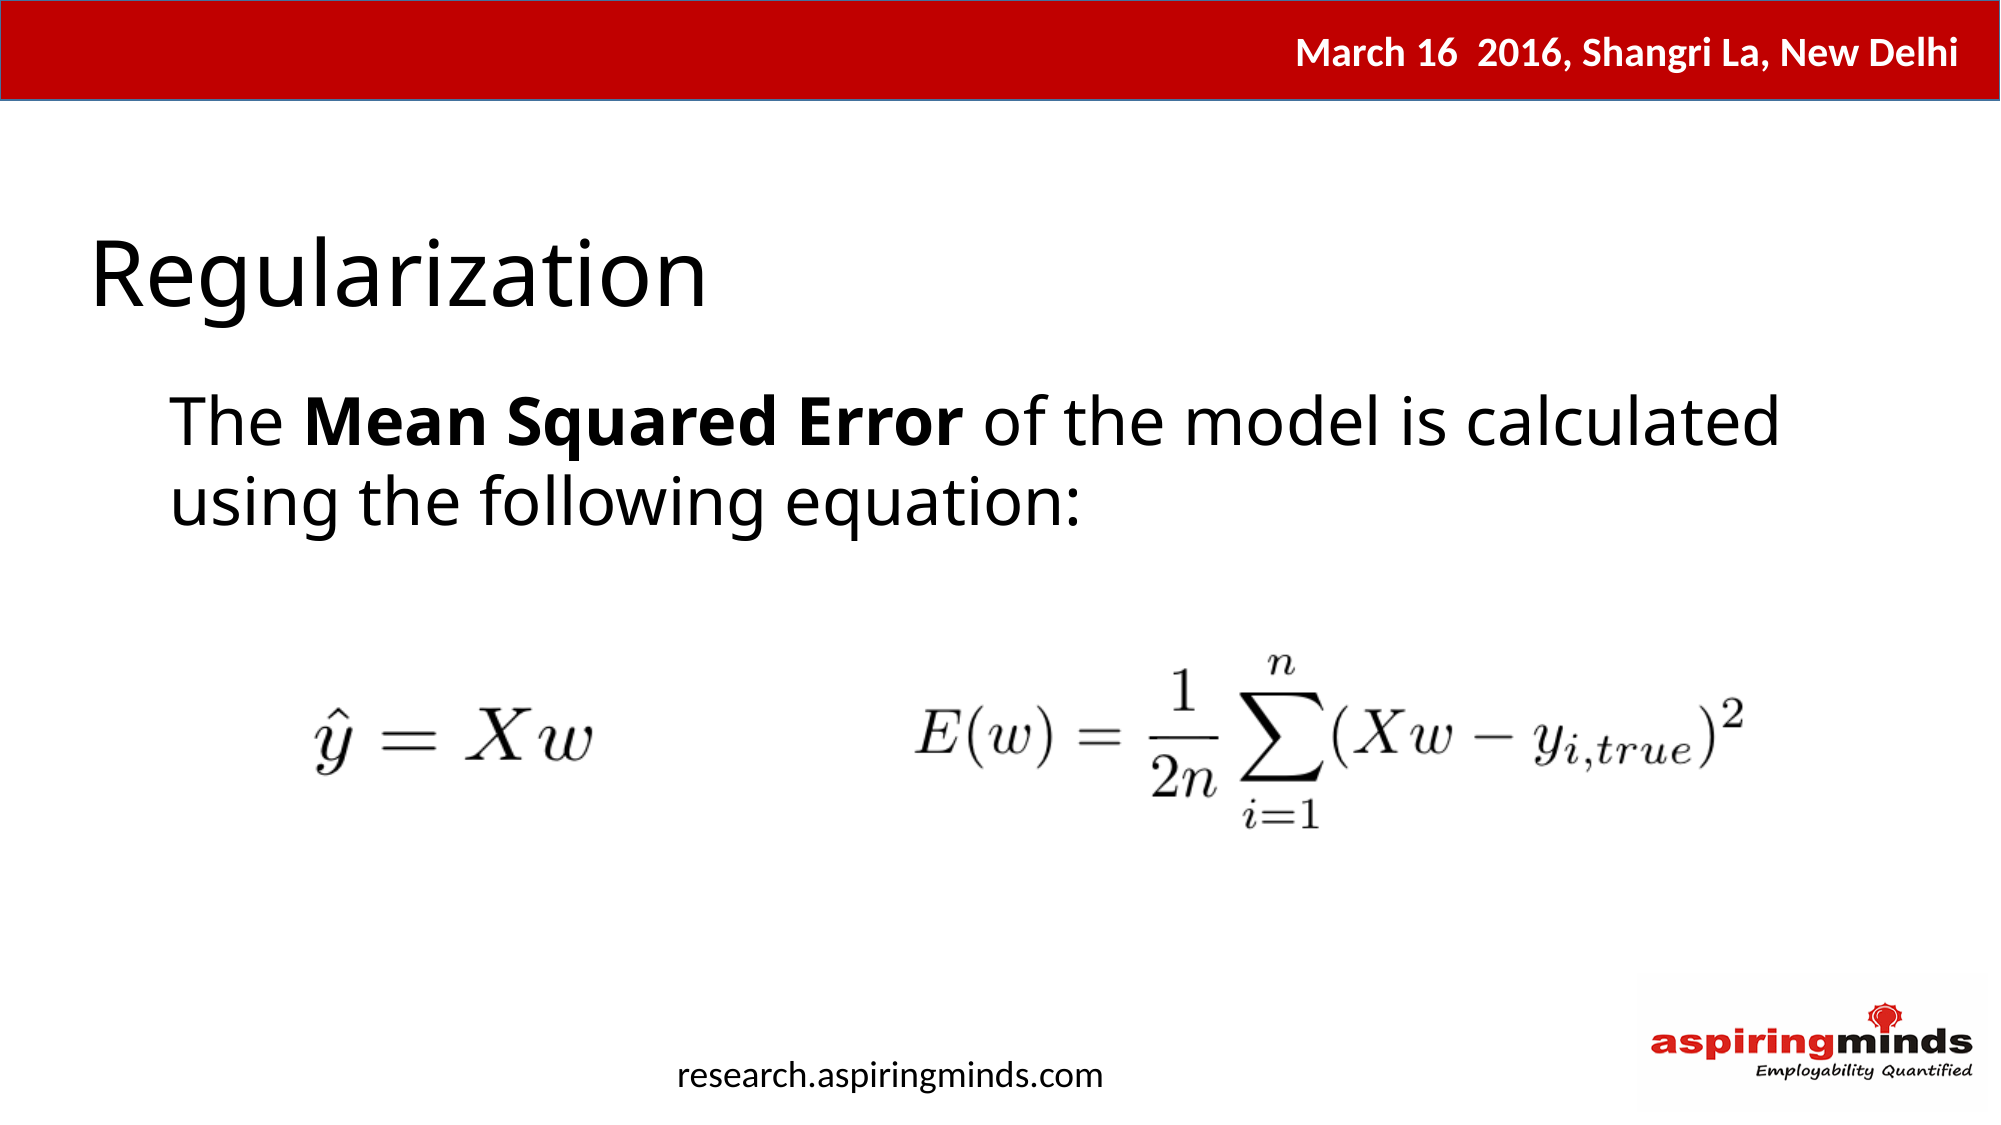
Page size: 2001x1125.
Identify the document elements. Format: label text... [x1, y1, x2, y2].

picture [900, 643, 1774, 839]
picture [1637, 973, 1988, 1112]
picture [292, 691, 626, 796]
text_box March 16 2016, Shangri La, New Delhi [1280, 17, 2000, 82]
text_box research.aspiringminds.com [662, 1042, 1338, 1103]
text_box The Mean Squared Error of the model is calculated using the following equation: [116, 371, 1813, 547]
title Regularization [68, 207, 1932, 333]
text_box [0, 0, 2000, 101]
